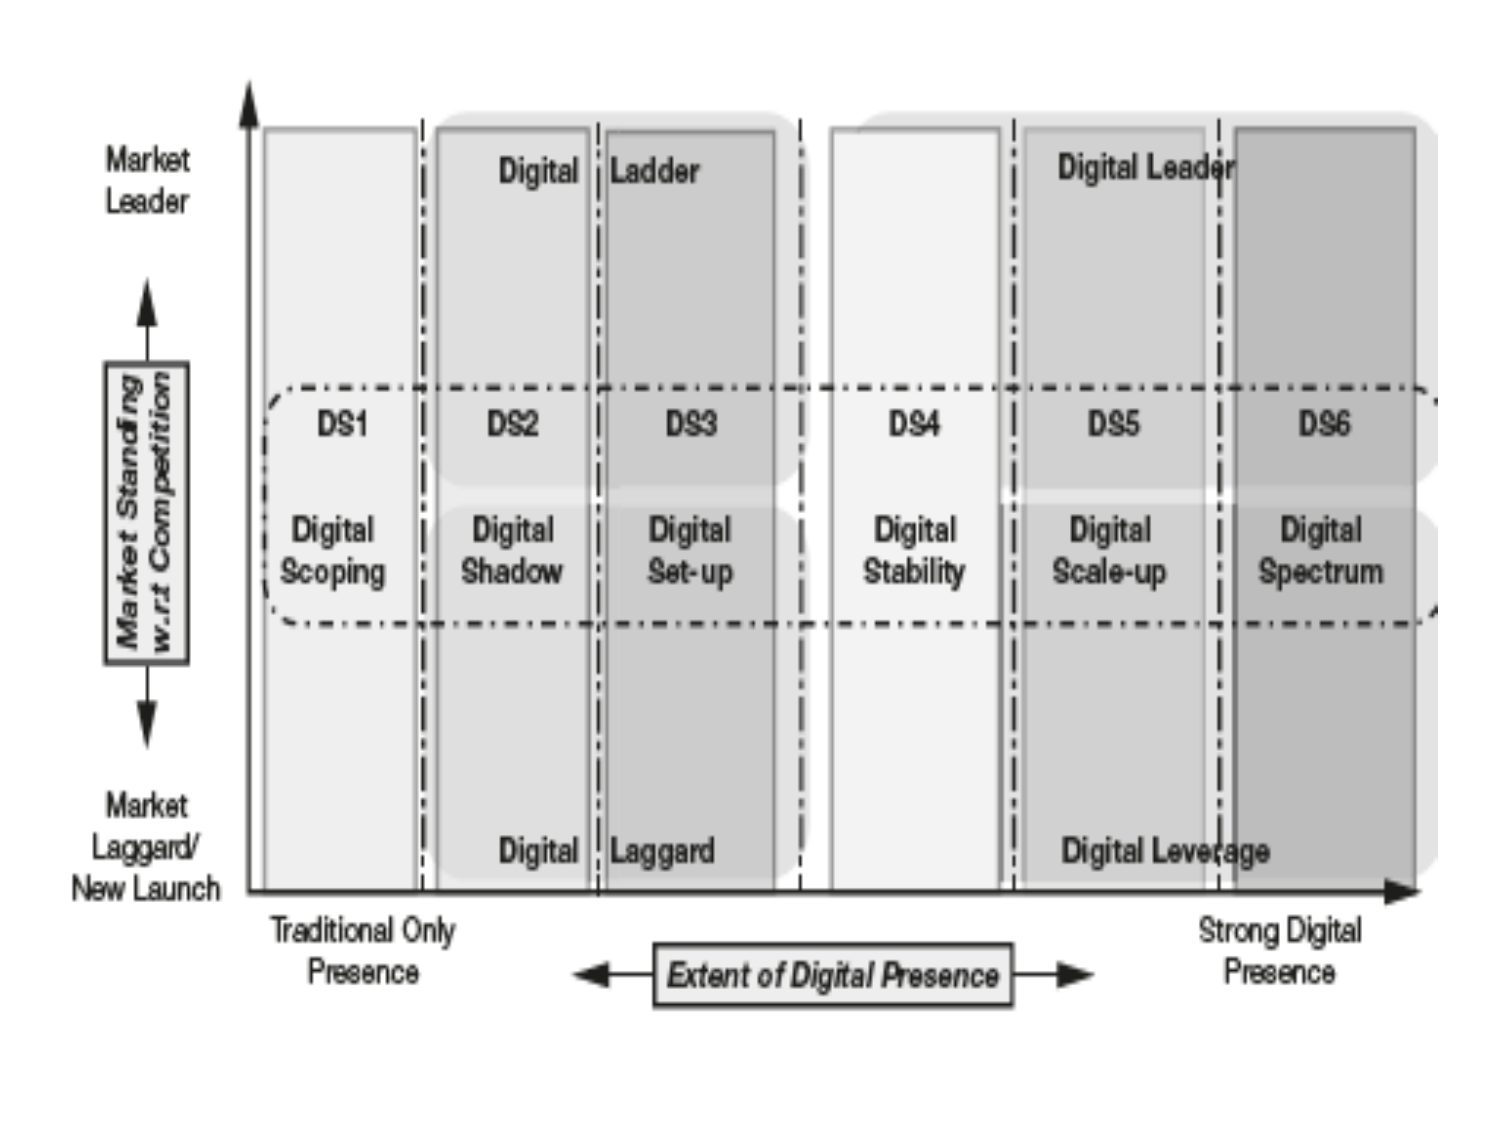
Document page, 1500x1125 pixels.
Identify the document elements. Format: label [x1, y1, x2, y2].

picture [62, 37, 1438, 1038]
